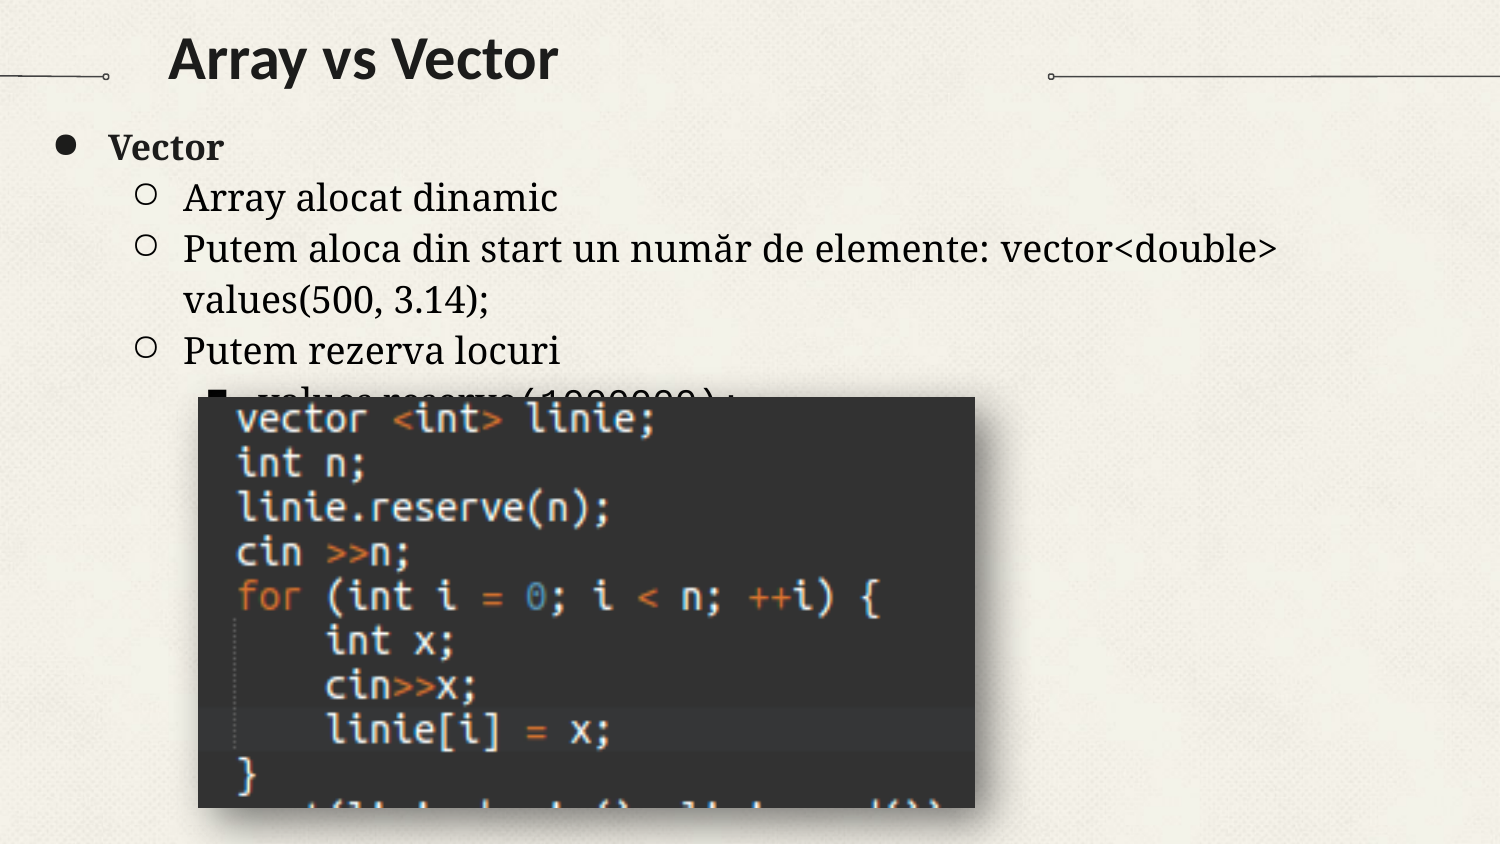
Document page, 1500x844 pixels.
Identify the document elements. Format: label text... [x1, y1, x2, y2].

title Array vs Vector [153, 17, 1500, 134]
picture [0, 0, 1500, 844]
list Vector Array alocat dinamic Putem aloca din start un număr de elemente: vector<double> values(500, 3.14); Putem rezerva locuri values.reserve(1000000); [18, 107, 1416, 763]
